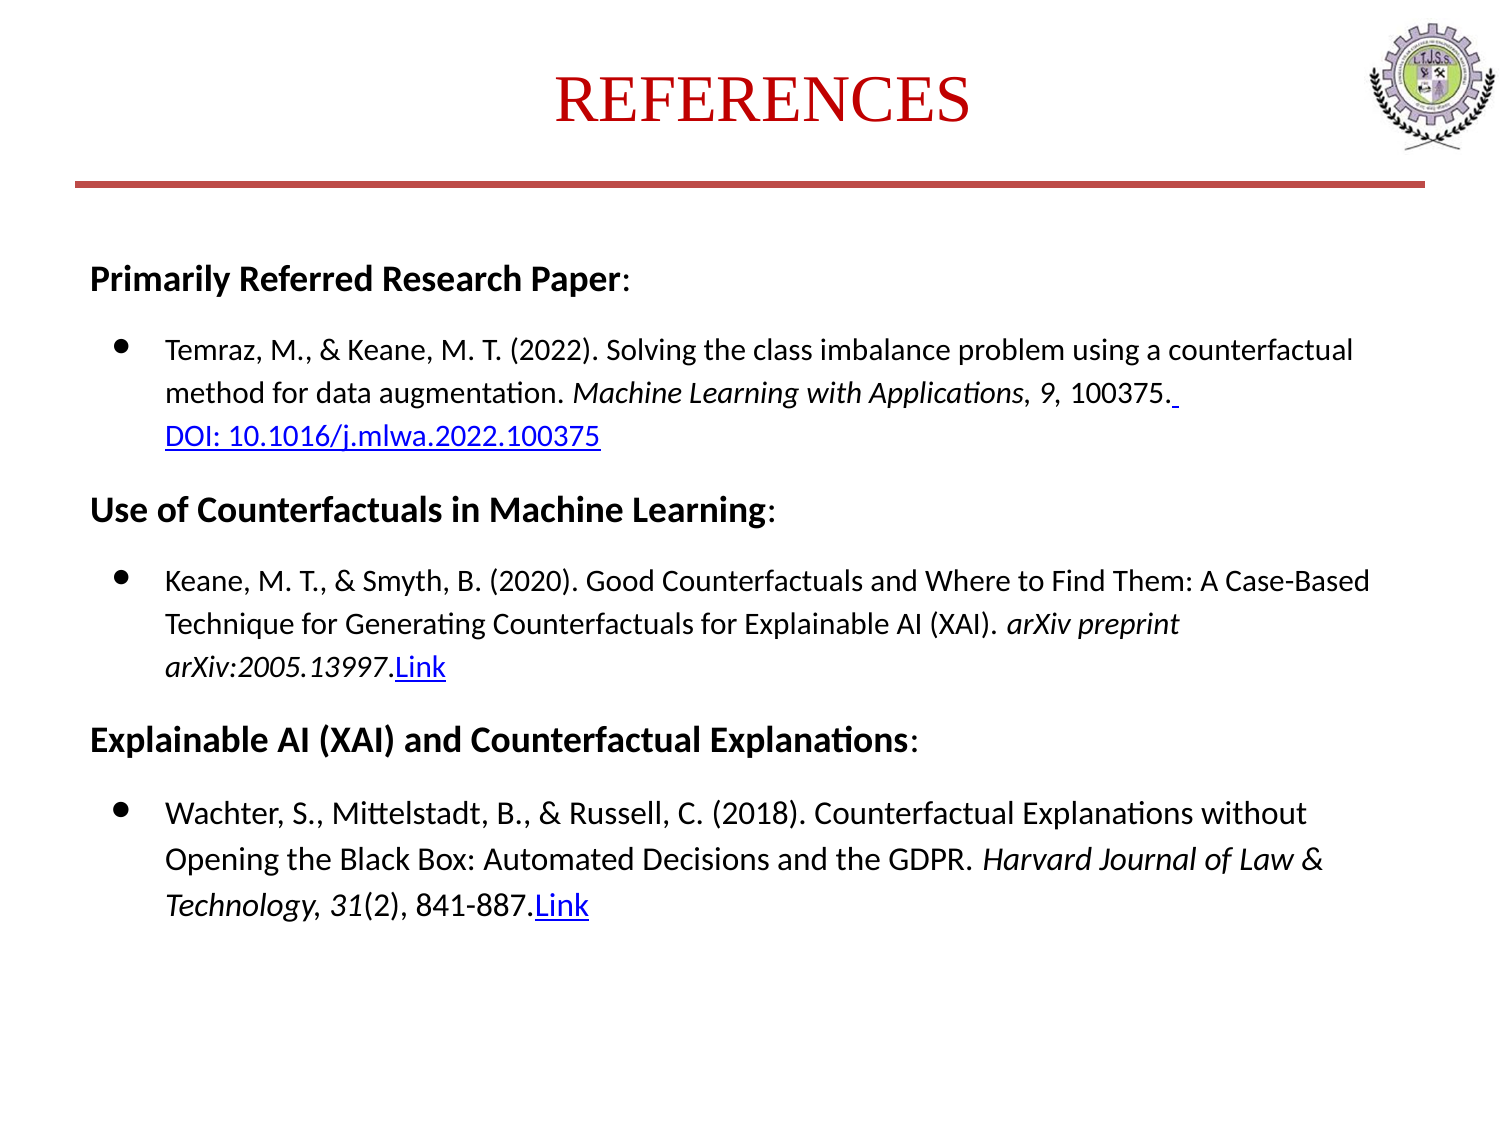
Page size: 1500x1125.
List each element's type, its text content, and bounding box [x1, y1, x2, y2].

picture [1363, 18, 1500, 155]
list Primarily Referred Research Paper: Temraz, M., & Keane, M. T. (2022). Solving the class imbalance problem using a counterfactual method for data augmentation. Machine Learning with Applications, 9, 100375. DOI: 10.1016/j.mlwa.2022.100375 Use of Counterfactuals in Machine Learning: Keane, M. T., & Smyth, B. (2020). Good Counterfactuals and Where to Find Them: A Case-Based Technique for Generating Counterfactuals for Explainable AI (XAI). arXiv preprint arXiv:2005.13997.Link Explainable AI (XAI) and Counterfactual Explanations: Wachter, S., Mittelstadt, B., & Russell, C. (2018). Counterfactual Explanations without Opening the Black Box: Automated Decisions and the GDPR. Harvard Journal of Law & Technology, 31(2), 841-887.Link [75, 246, 1425, 1006]
title REFERENCES [88, 0, 1439, 190]
